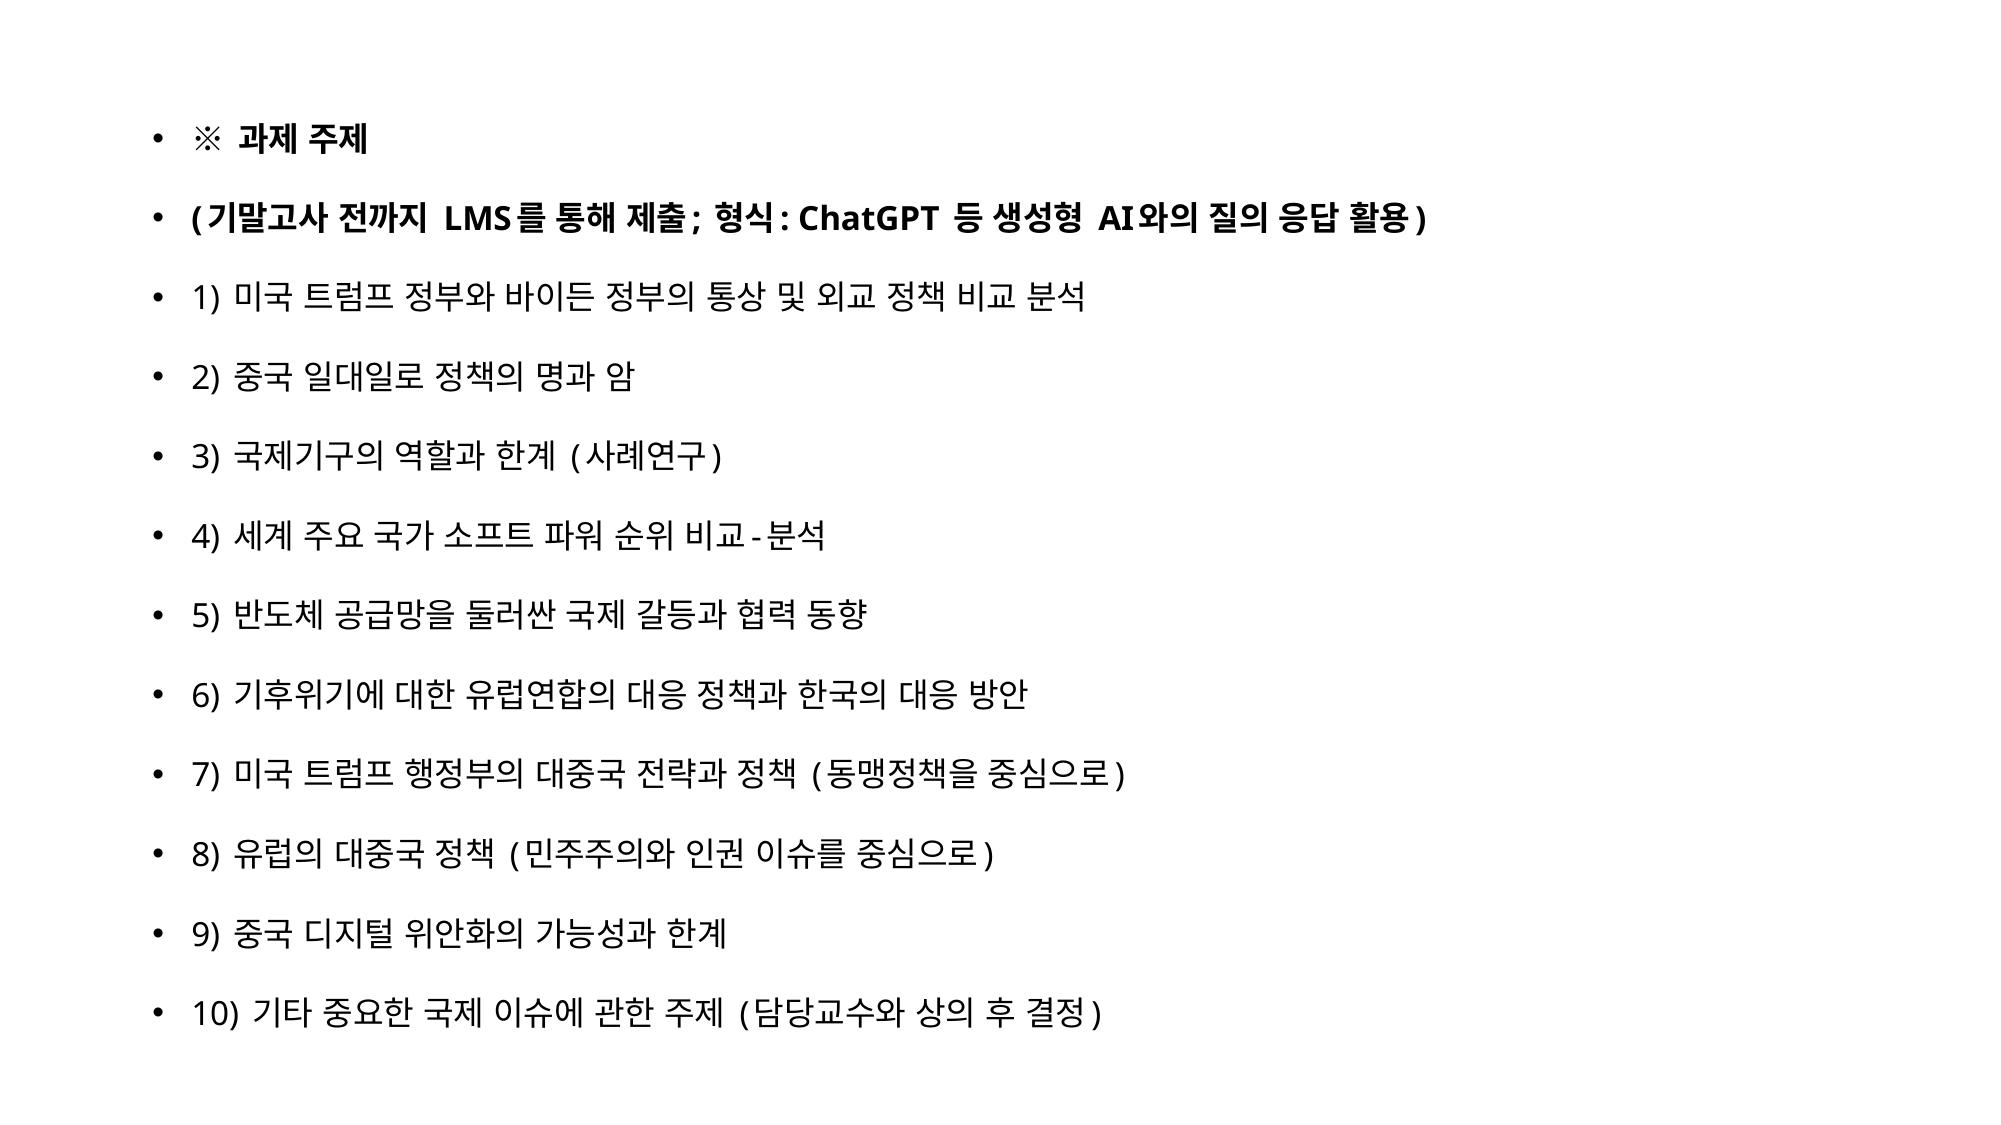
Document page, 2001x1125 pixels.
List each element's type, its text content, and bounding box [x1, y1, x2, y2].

list ※ 과제 주제 (기말고사 전까지 LMS를 통해 제출; 형식: ChatGPT 등 생성형 AI와의 질의 응답 활용) 1) 미국 트럼프 정부와 바이든 정부의 통상 및 외교 정책 비교 분석 2) 중국 일대일로 정책의 명과 암 3) 국제기구의 역할과 한계 (사례연구) 4) 세계 주요 국가 소프트 파워 순위 비교-분석 5) 반도체 공급망을 둘러싼 국제 갈등과 협력 동향 6) 기후위기에 대한 유럽연합의 대응 정책과 한국의 대응 방안 7) 미국 트럼프 행정부의 대중국 전략과 정책 (동맹정책을 중심으로) 8) 유럽의 대중국 정책 (민주주의와 인권 이슈를 중심으로) 9) 중국 디지털 위안화의 가능성과 한계 10) 기타 중요한 국제 이슈에 관한 주제 (담당교수와 상의 후 결정) [137, 82, 1863, 1053]
